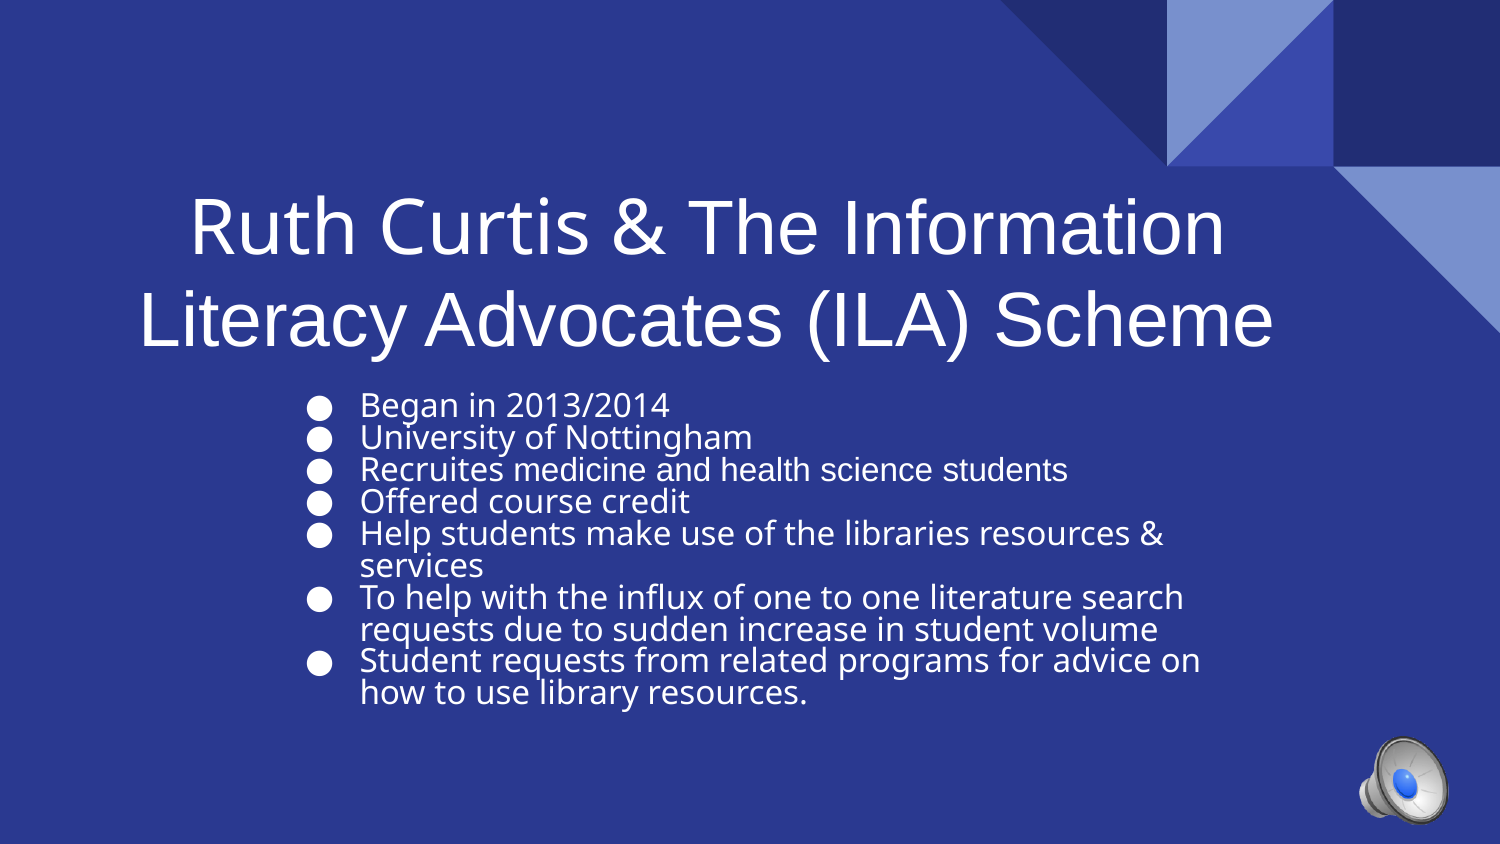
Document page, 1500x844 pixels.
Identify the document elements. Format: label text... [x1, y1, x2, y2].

subtitle Began in 2013/2014 University of Nottingham Recruites medicine and health science students Offered course credit Help students make use of the libraries resources & services To help with the influx of one to one literature search requests due to sudden increase in student volume Student requests from related programs for advice on how to use library resources. [269, 347, 1219, 730]
title Ruth Curtis & The Information Literacy Advocates (ILA) Scheme [46, 138, 1369, 378]
picture [1356, 735, 1451, 830]
